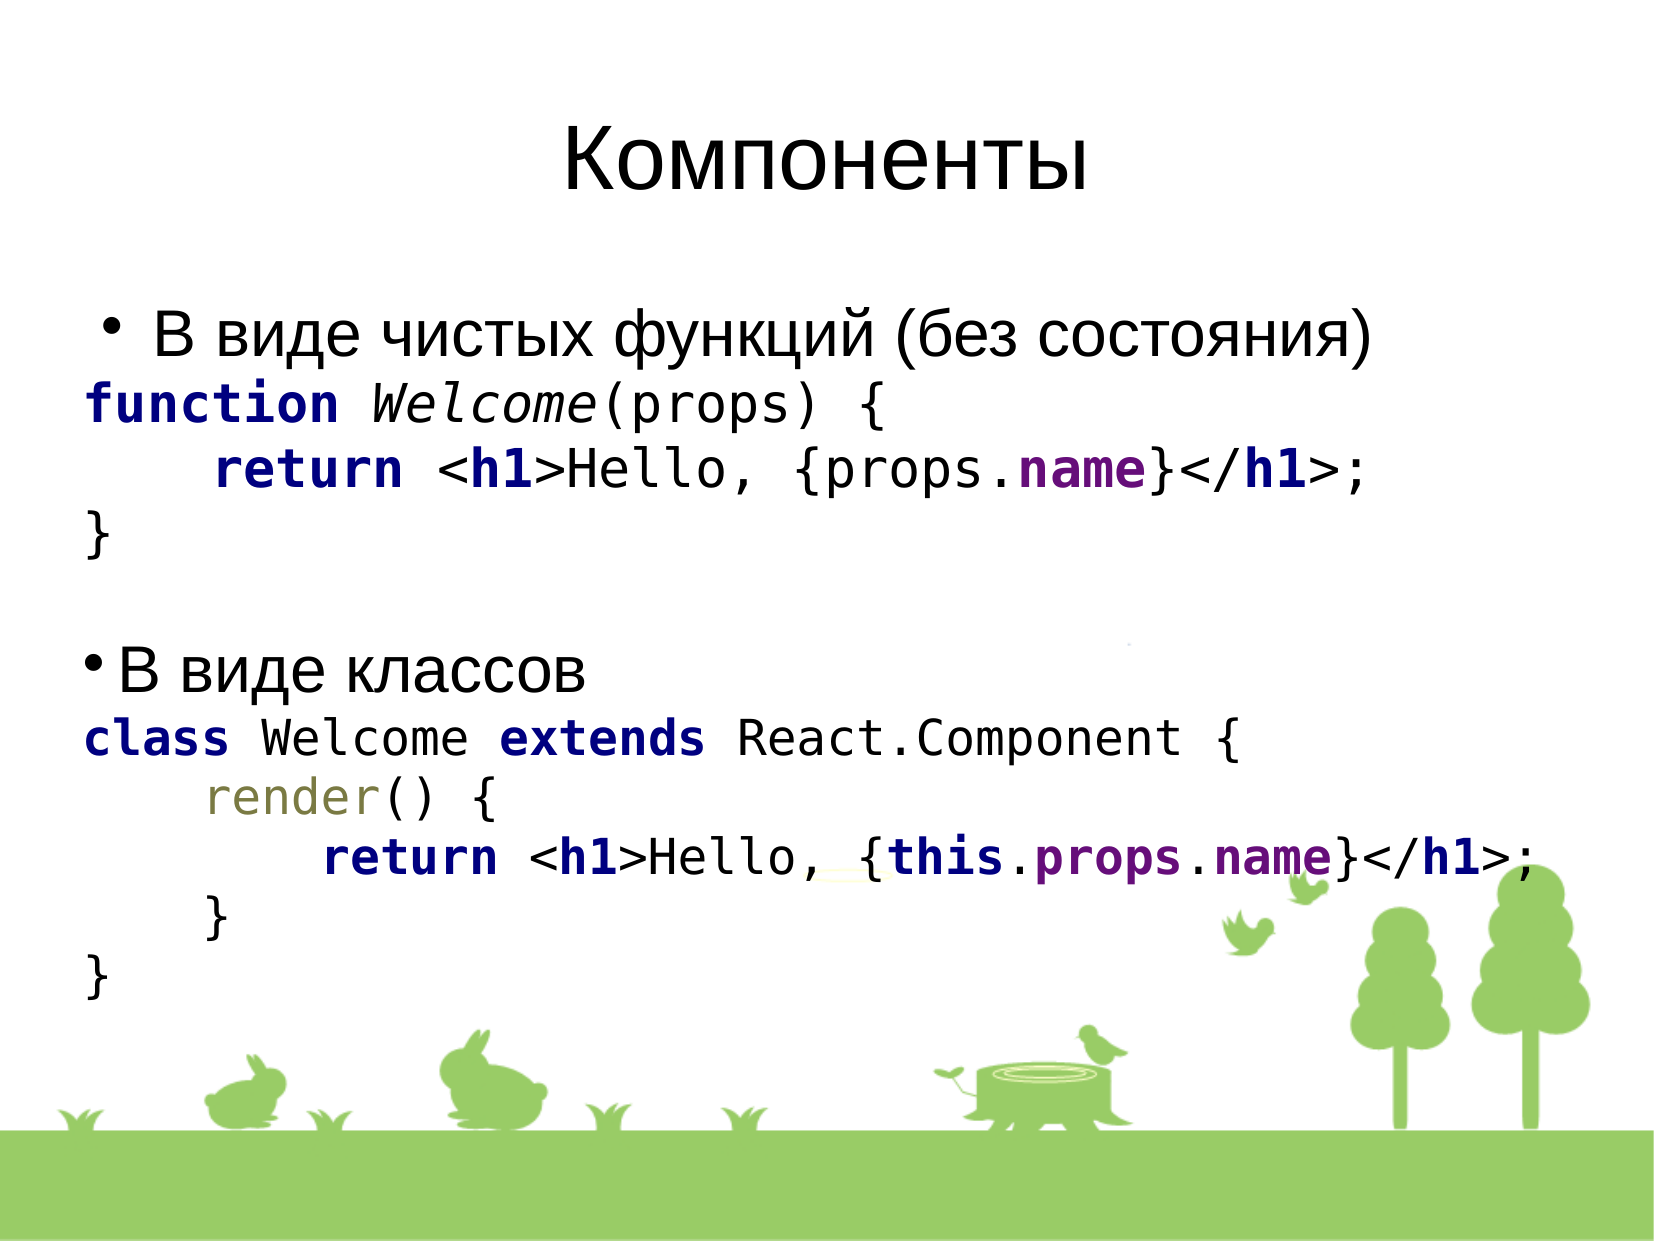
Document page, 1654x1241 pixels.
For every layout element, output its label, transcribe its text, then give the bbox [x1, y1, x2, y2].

text_box Компоненты [82, 49, 1571, 256]
text_box В виде чистых функций (без состояния) function Welcome(props) { return <h1>Hello, {props.name}</h1>; } В виде классов class Welcome extends React.Component { render() { return <h1>Hello, {this.props.name}</h1>; } } [82, 290, 1571, 1009]
picture [0, 0, 1654, 1241]
